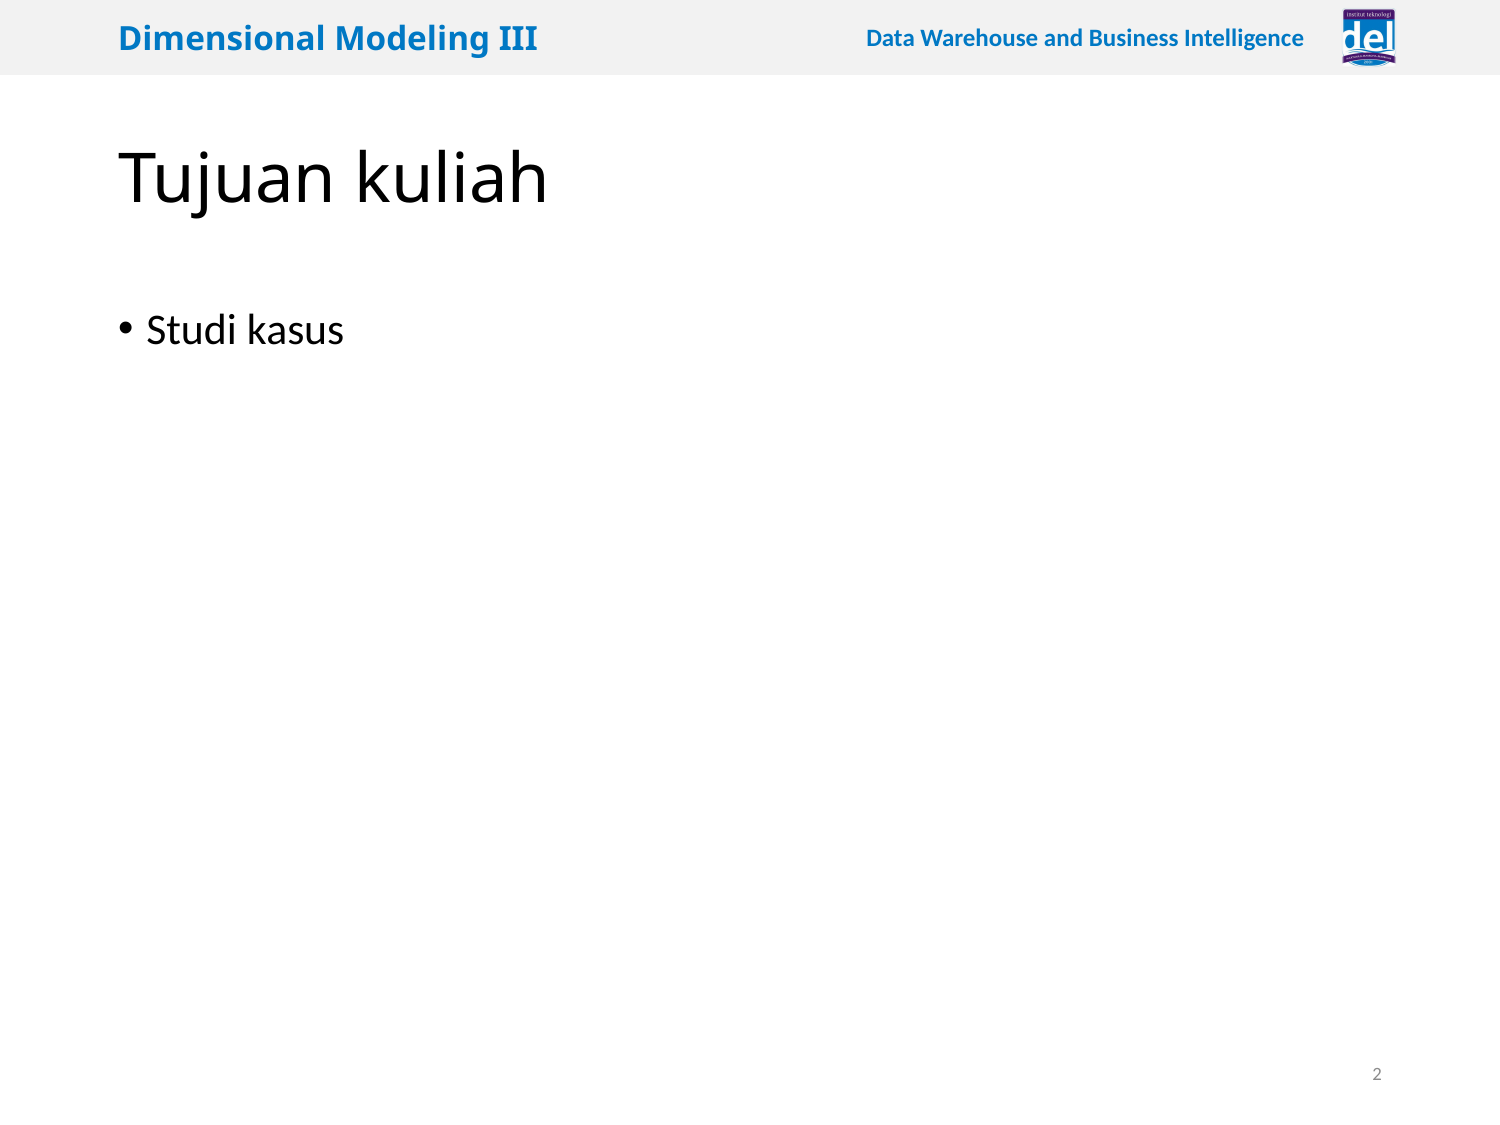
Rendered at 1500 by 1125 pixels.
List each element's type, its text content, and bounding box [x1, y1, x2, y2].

title Tujuan kuliah [103, 82, 1397, 278]
list Studi kasus [103, 299, 1397, 1014]
slide_number 2 [1059, 1042, 1397, 1103]
picture [1344, 10, 1394, 65]
